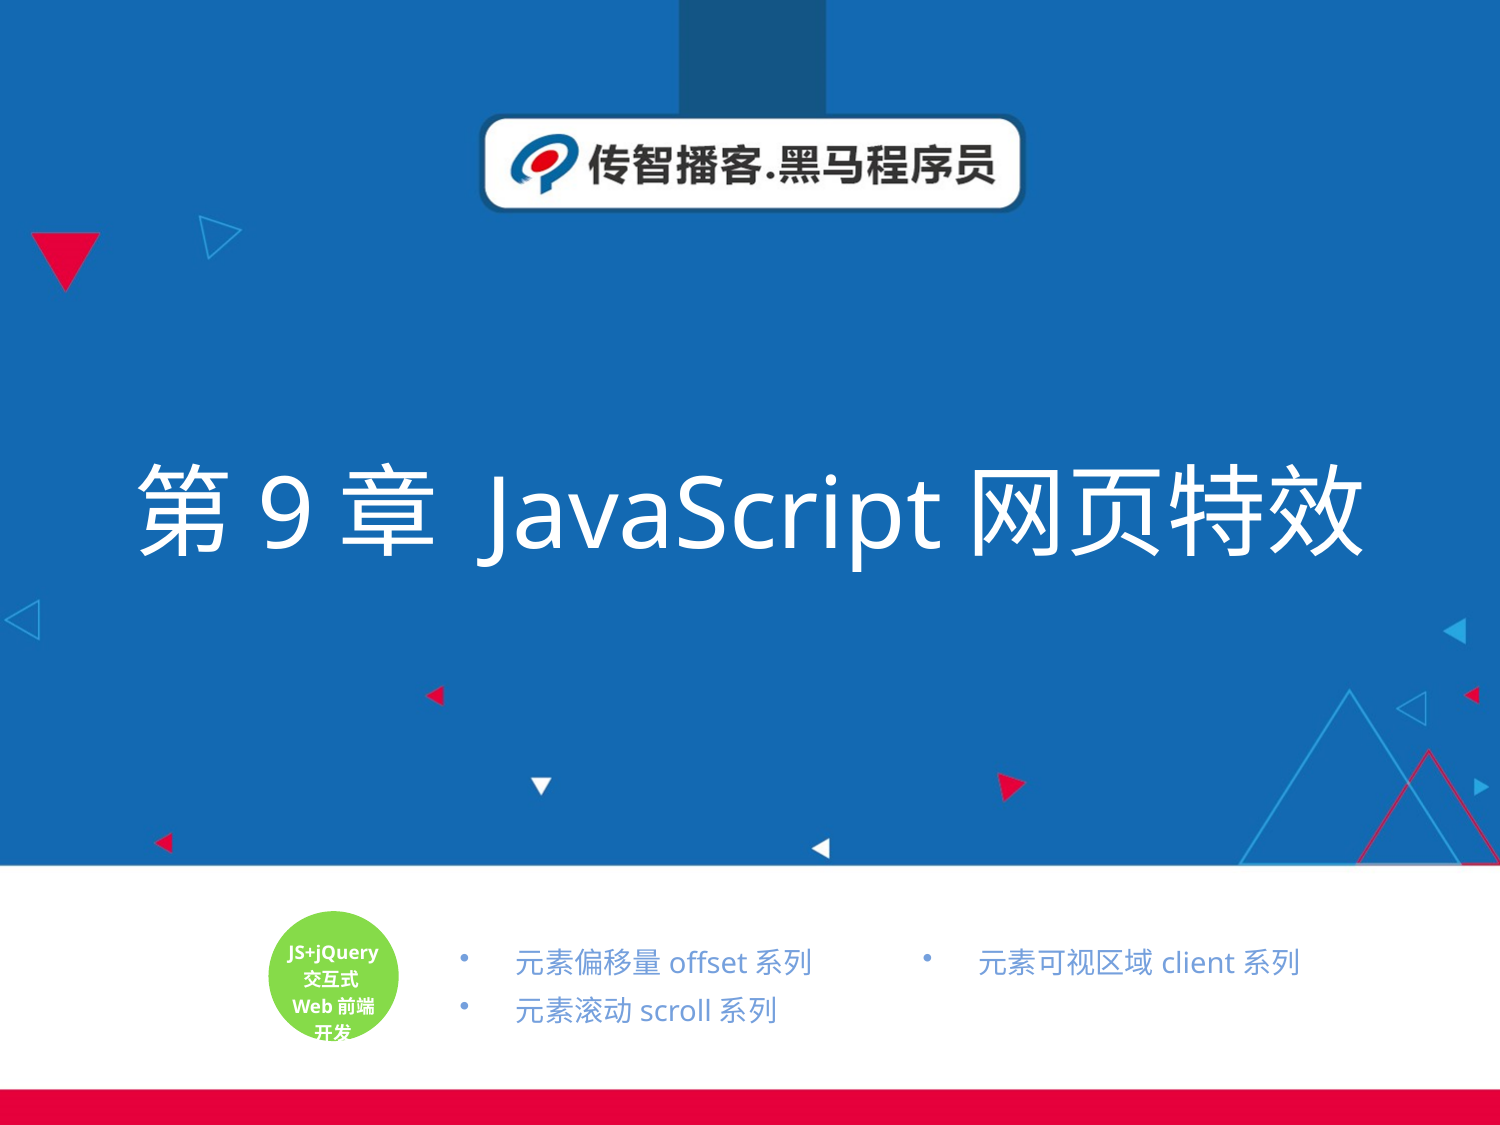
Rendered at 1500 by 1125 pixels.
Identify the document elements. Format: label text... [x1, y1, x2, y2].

list 元素偏移量offset系列 元素滚动scroll系列 [444, 929, 890, 988]
picture [0, 0, 1500, 1125]
list 元素可视区域client系列 [907, 930, 1353, 988]
title 第9章 JavaScript网页特效 [112, 221, 1388, 576]
